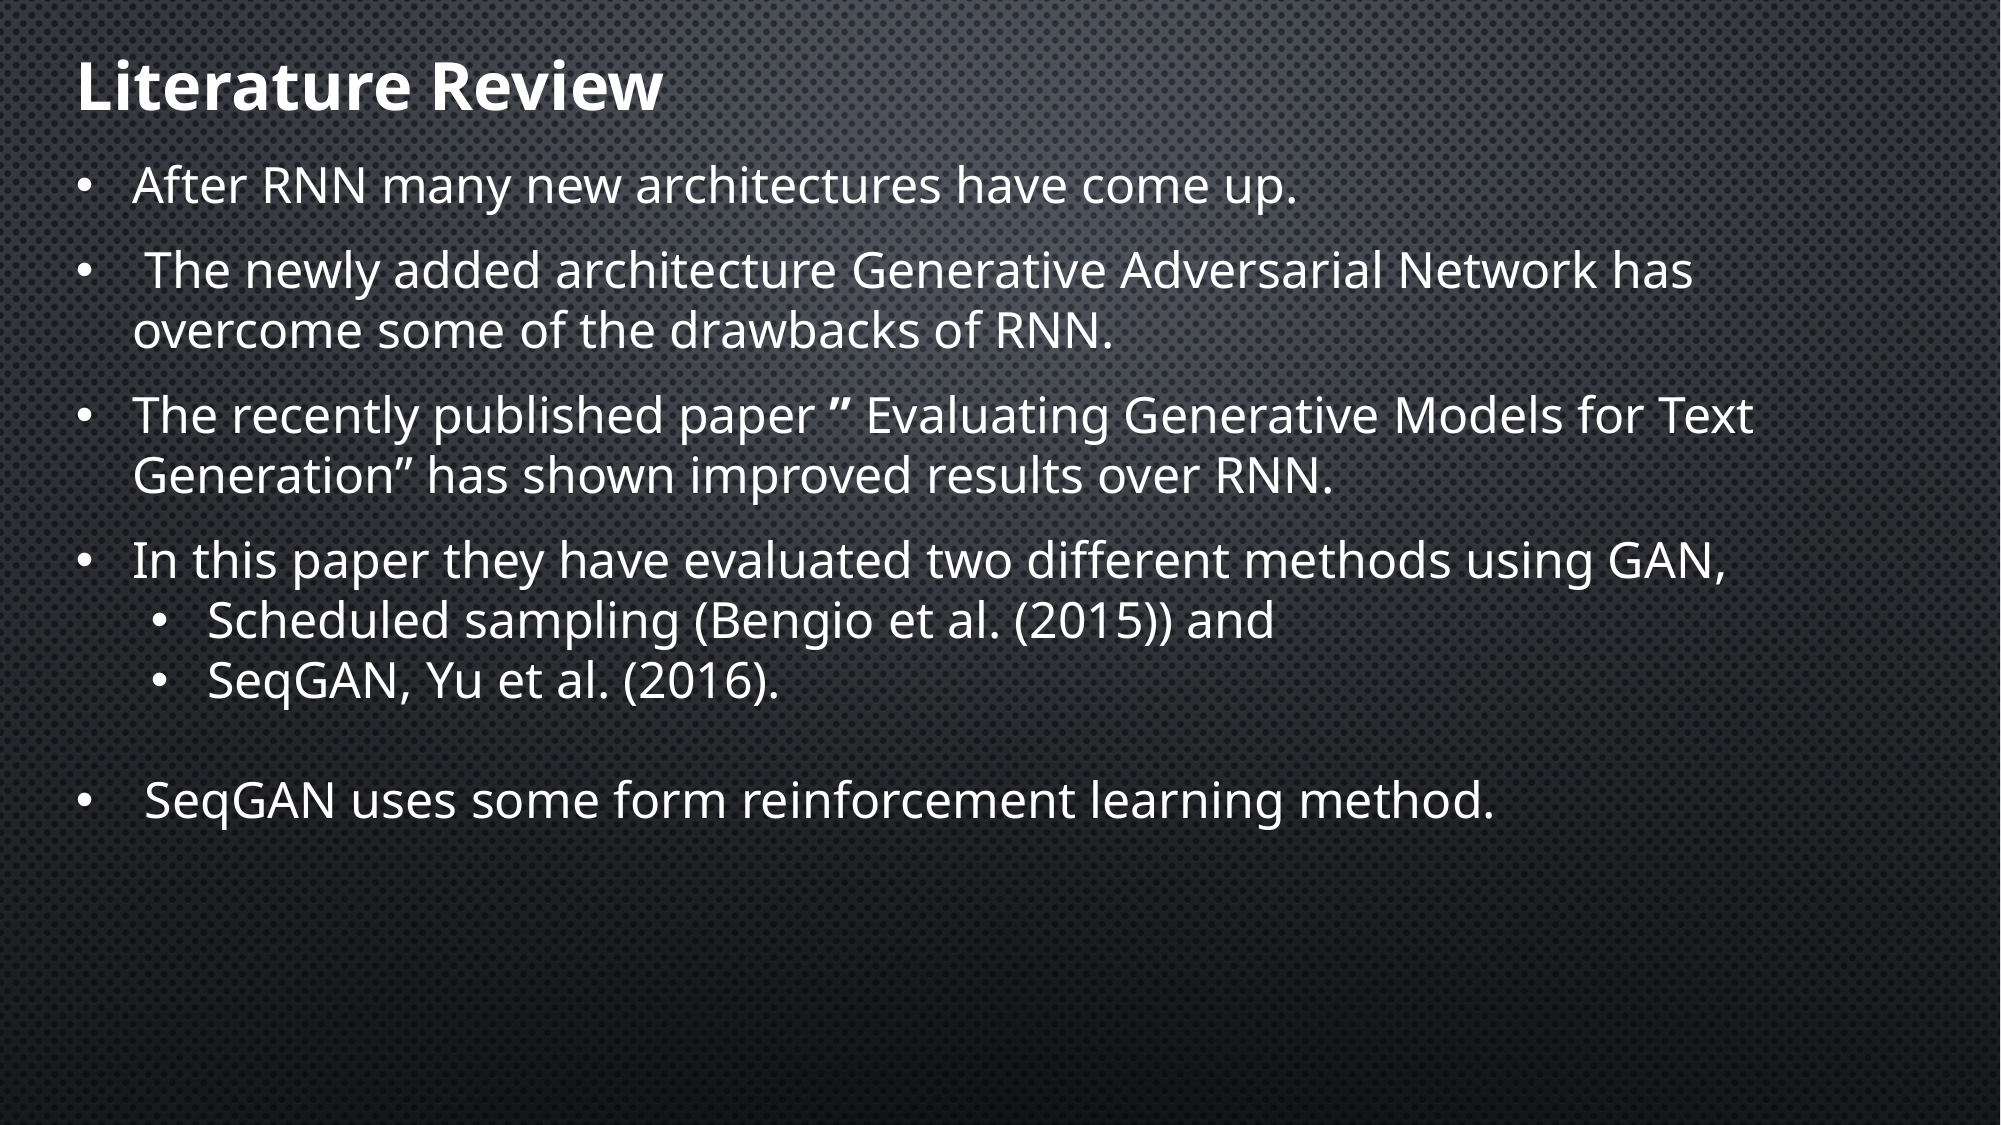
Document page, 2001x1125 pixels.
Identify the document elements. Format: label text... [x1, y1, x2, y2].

text_box Literature Review After RNN many new architectures have come up. The newly added architecture Generative Adversarial Network has overcome some of the drawbacks of RNN. The recently published paper ” Evaluating Generative Models for Text Generation” has shown improved results over RNN. In this paper they have evaluated two different methods using GAN, Scheduled sampling (Bengio et al. (2015)) and SeqGAN, Yu et al. (2016). SeqGAN uses some form reinforcement learning method. [61, 36, 1938, 897]
